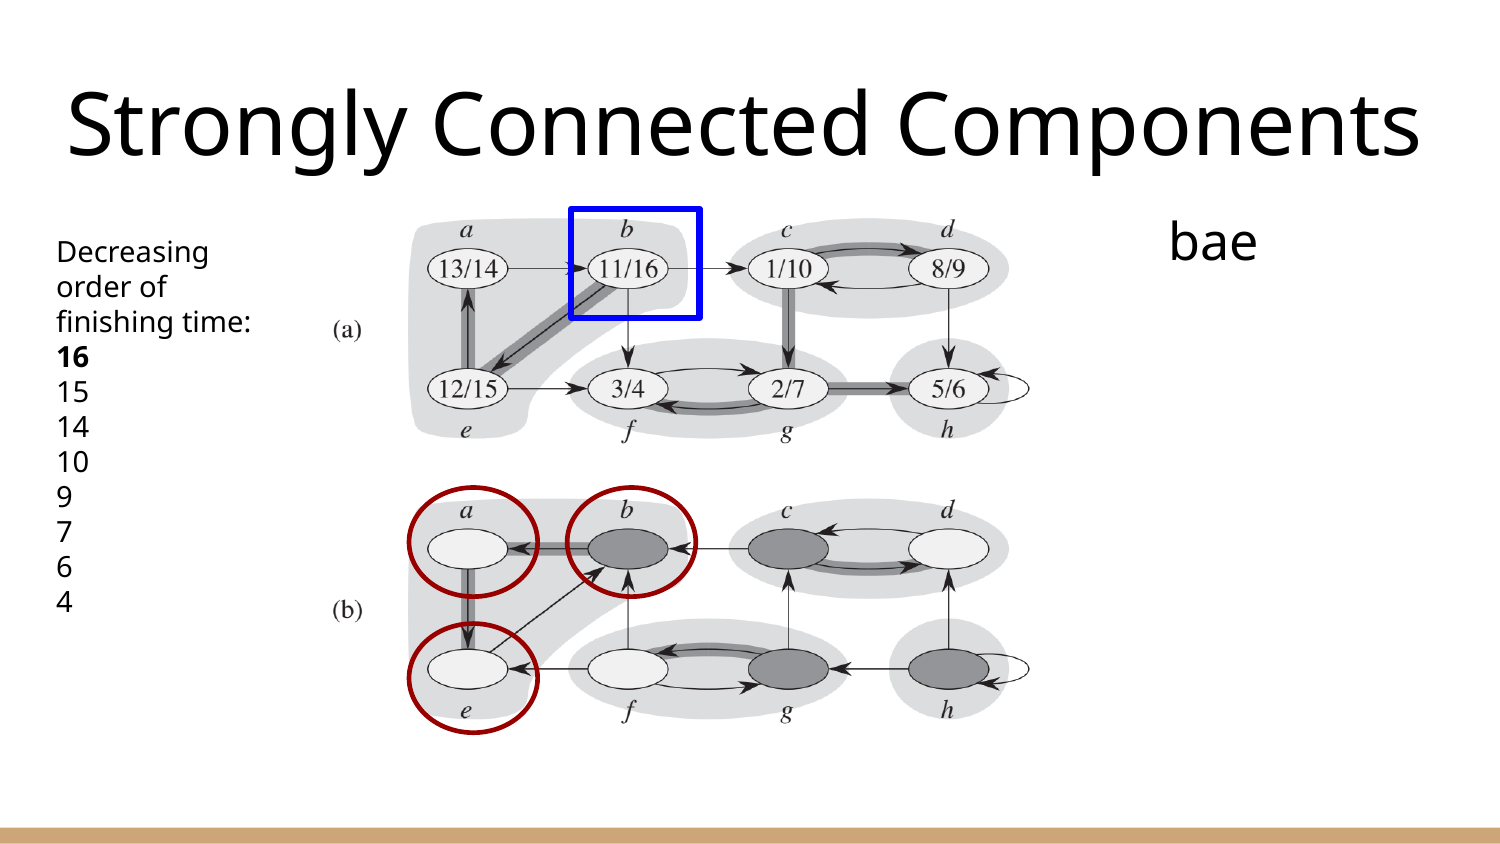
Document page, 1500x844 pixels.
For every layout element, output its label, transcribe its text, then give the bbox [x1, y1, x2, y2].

text_box bae [1153, 193, 1448, 318]
title Strongly Connected Components [51, 51, 1449, 189]
picture [268, 187, 1108, 794]
text_box Decreasing order of finishing time: 16 15 14 10 9 7 6 4 [41, 218, 263, 698]
